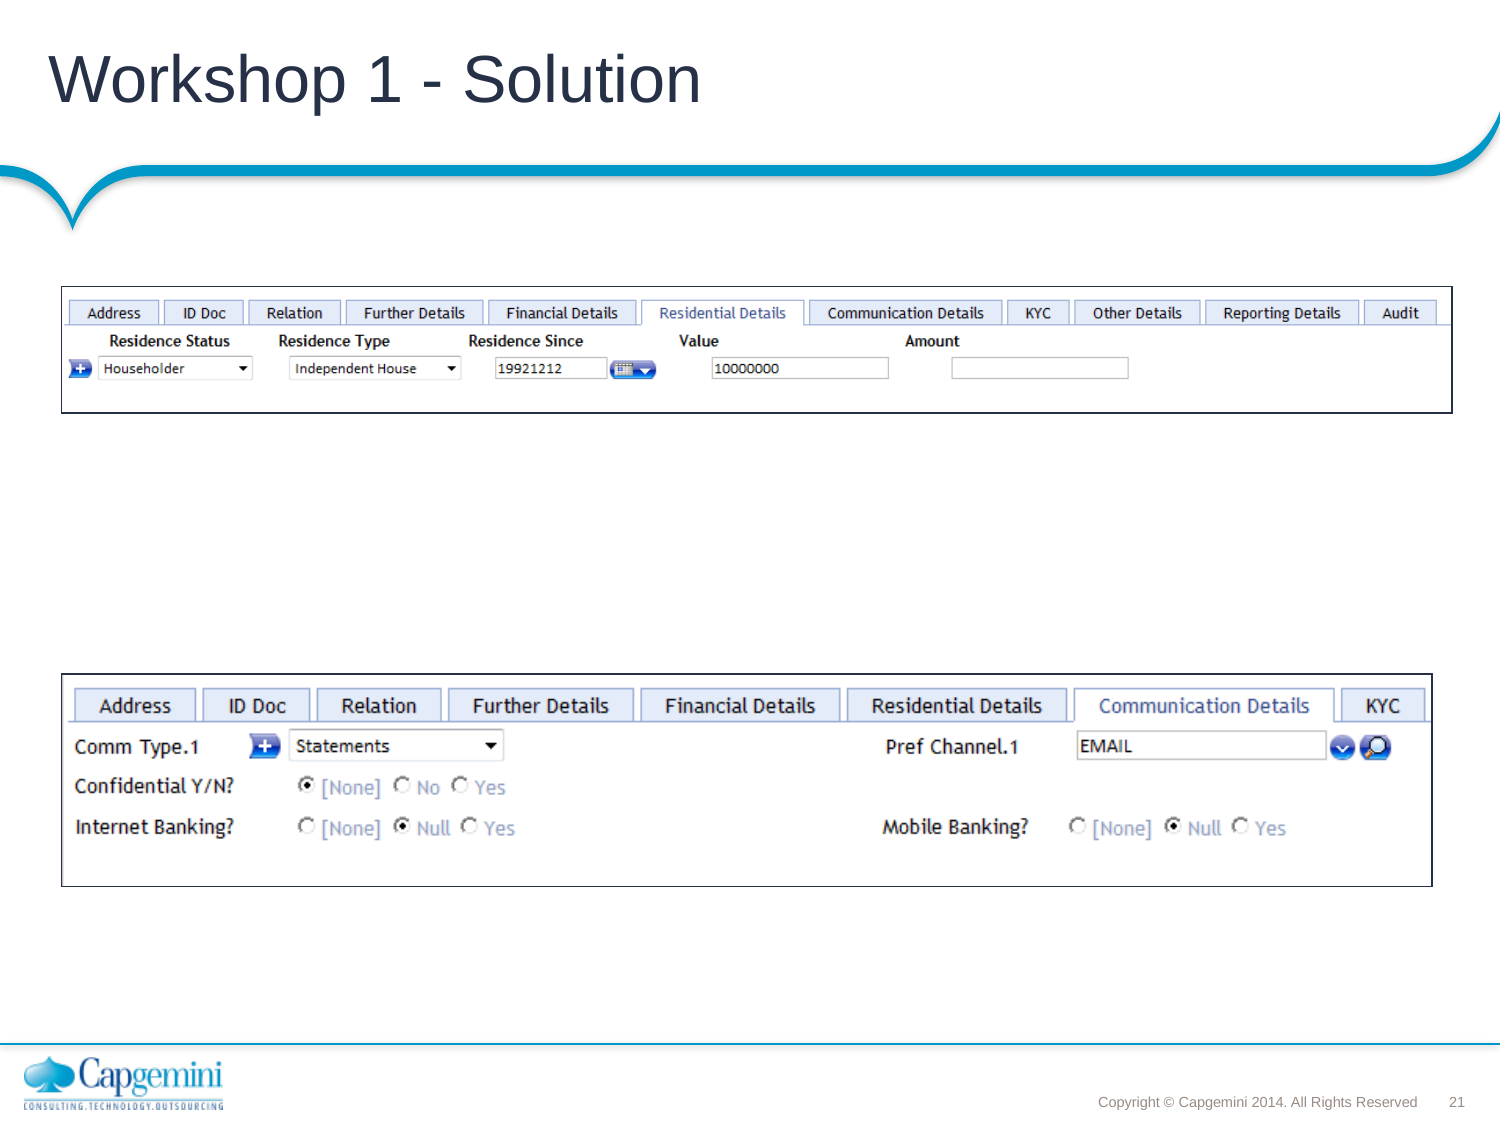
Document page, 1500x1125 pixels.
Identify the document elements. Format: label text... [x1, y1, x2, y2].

picture [62, 674, 1432, 887]
picture [24, 1056, 223, 1110]
title Workshop 1 - Solution [0, 0, 1500, 165]
picture [62, 287, 1452, 413]
